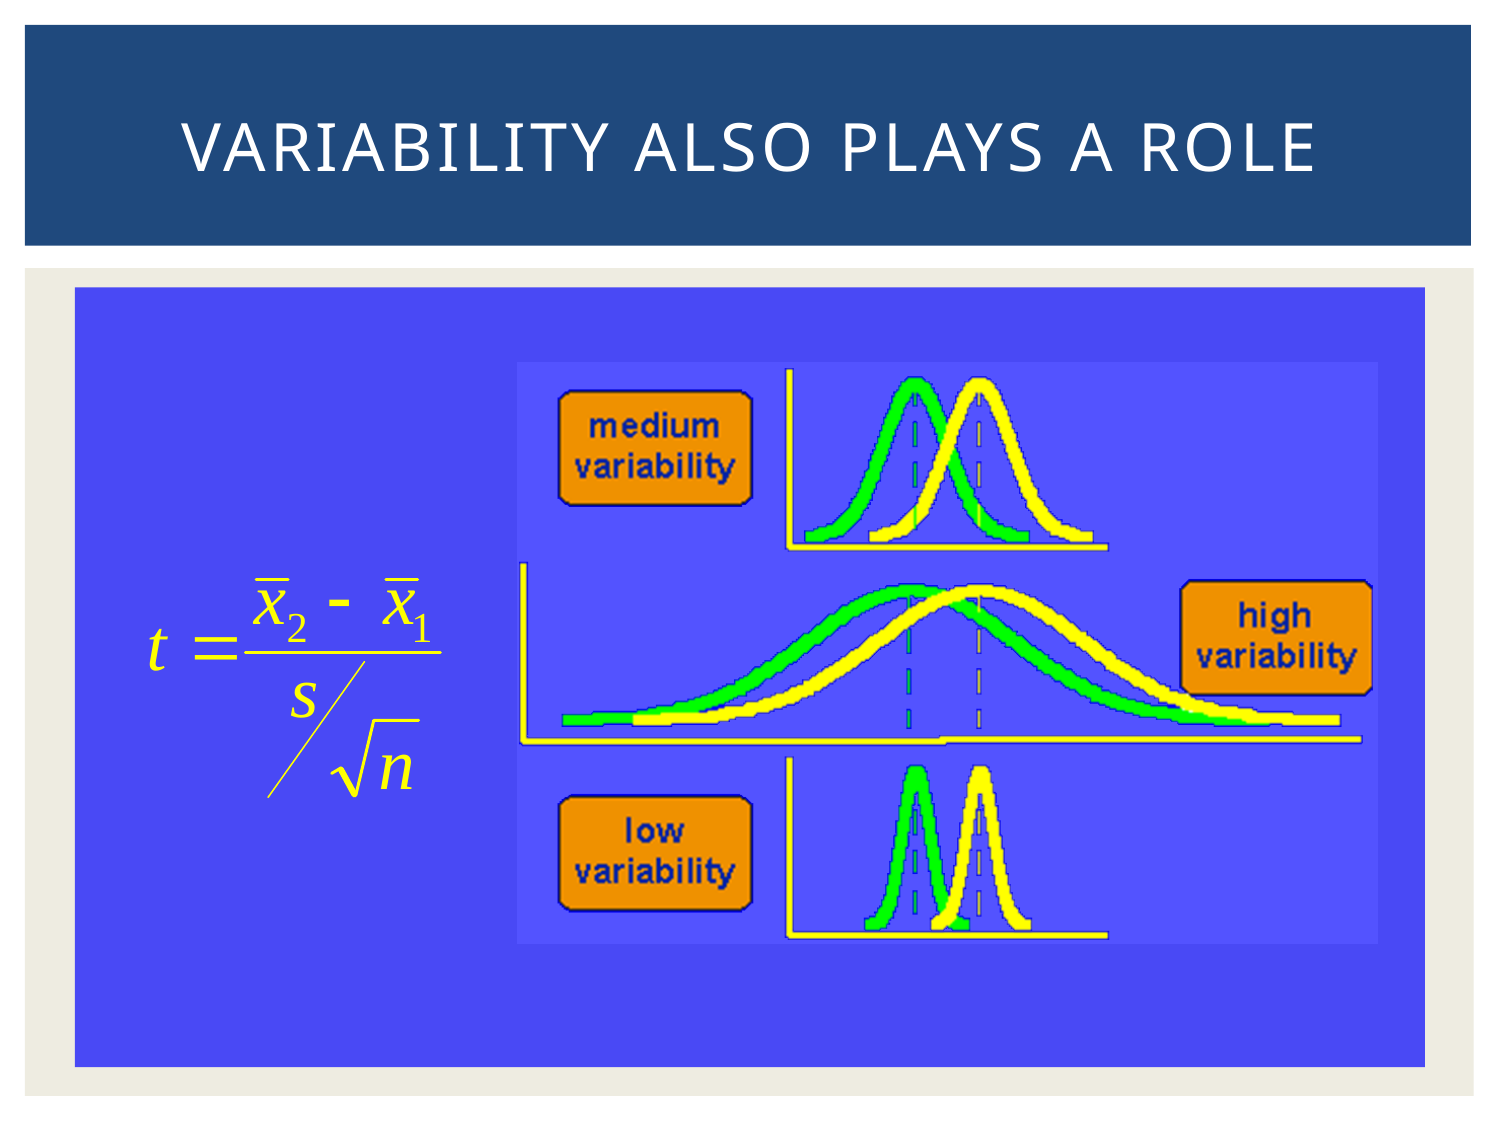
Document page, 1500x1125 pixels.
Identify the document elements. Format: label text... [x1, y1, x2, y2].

text_box [74, 287, 1425, 1068]
picture [517, 362, 1378, 944]
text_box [137, 554, 451, 808]
title Variability also plays a role [62, 58, 1438, 232]
